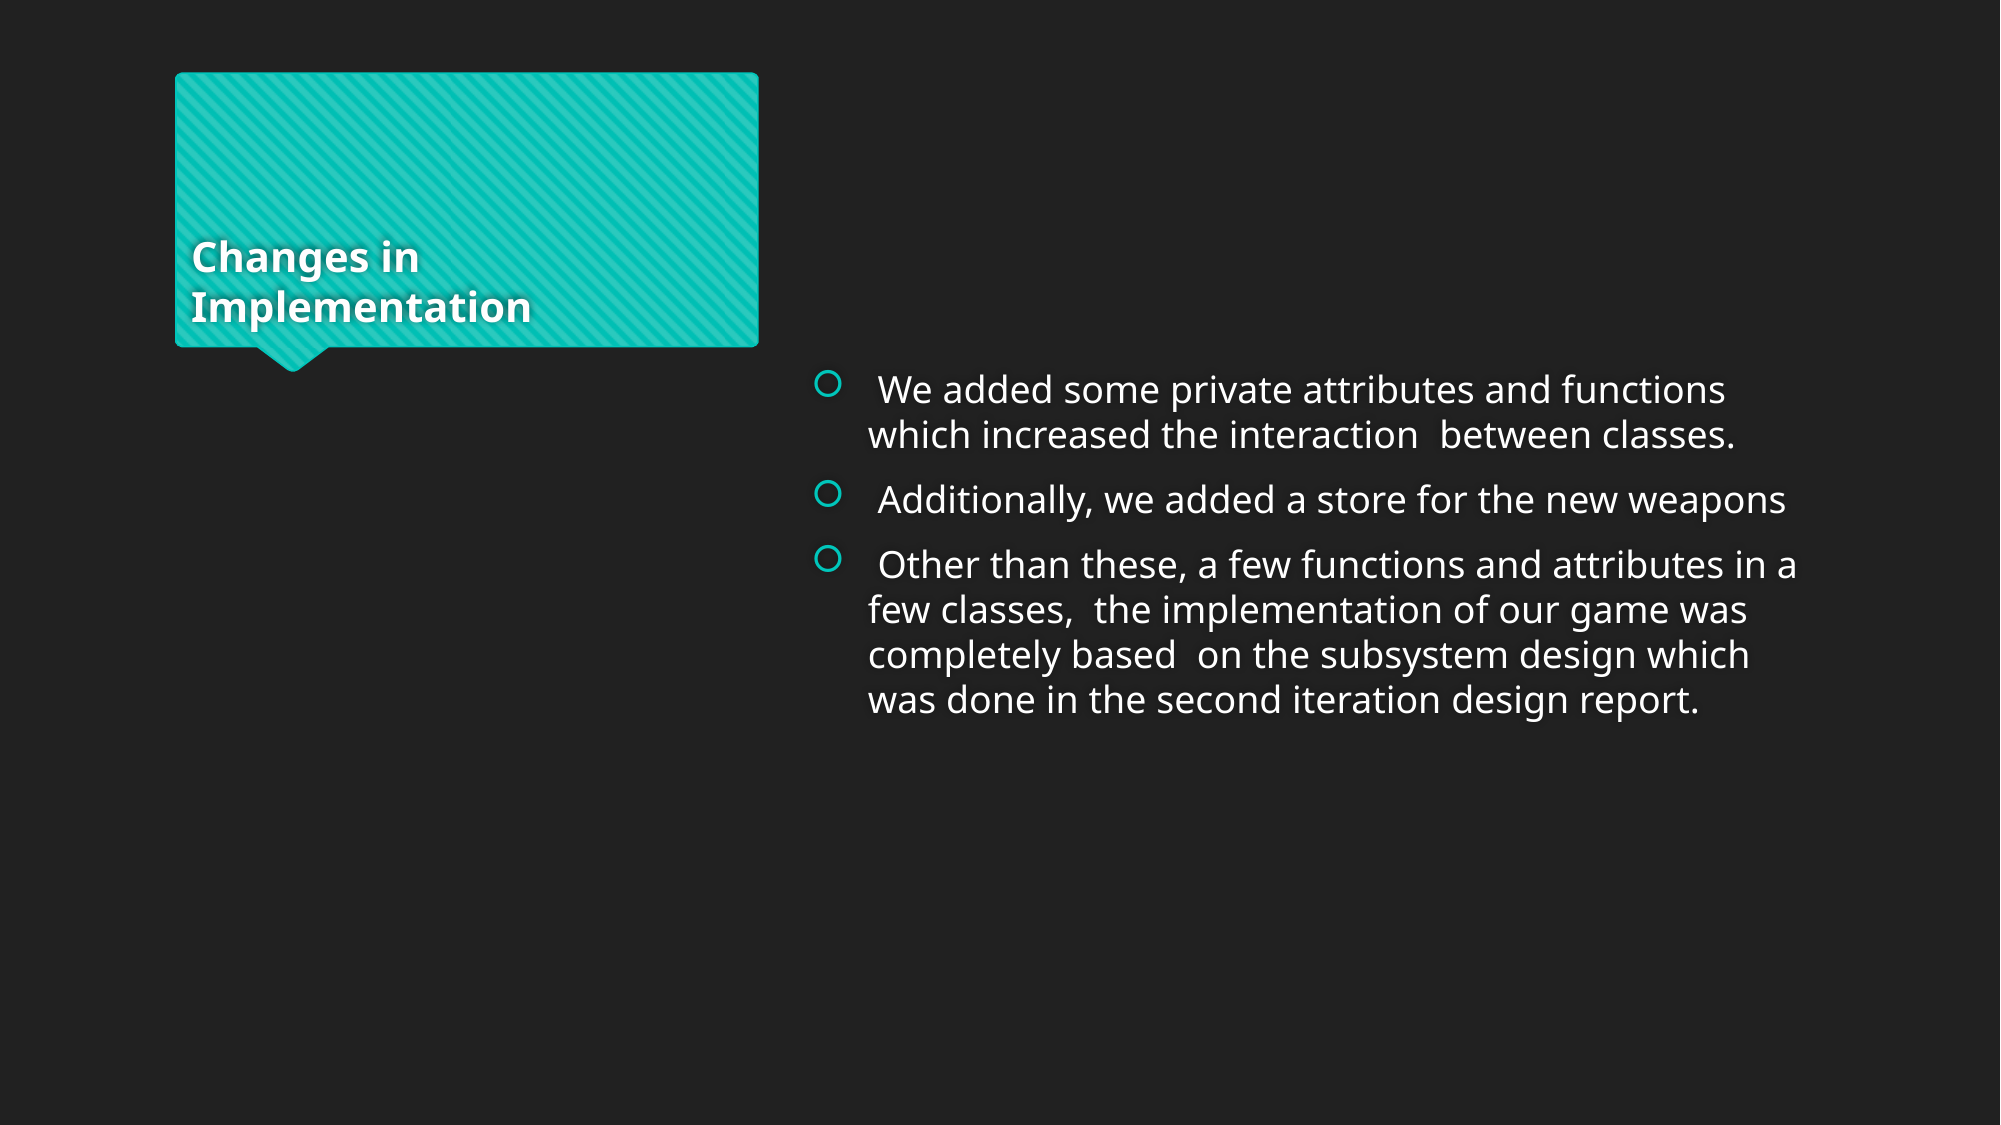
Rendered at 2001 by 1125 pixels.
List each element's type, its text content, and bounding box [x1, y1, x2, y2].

title Changes in Implementation [176, 73, 758, 339]
list We added some private attributes and functions which increased the interaction between classes. Additionally, we added a store for the new weapons Other than these, a few functions and attributes in a few classes, the implementation of our game was completely based on the subsystem design which was done in the second iteration design report. [796, 125, 1823, 962]
